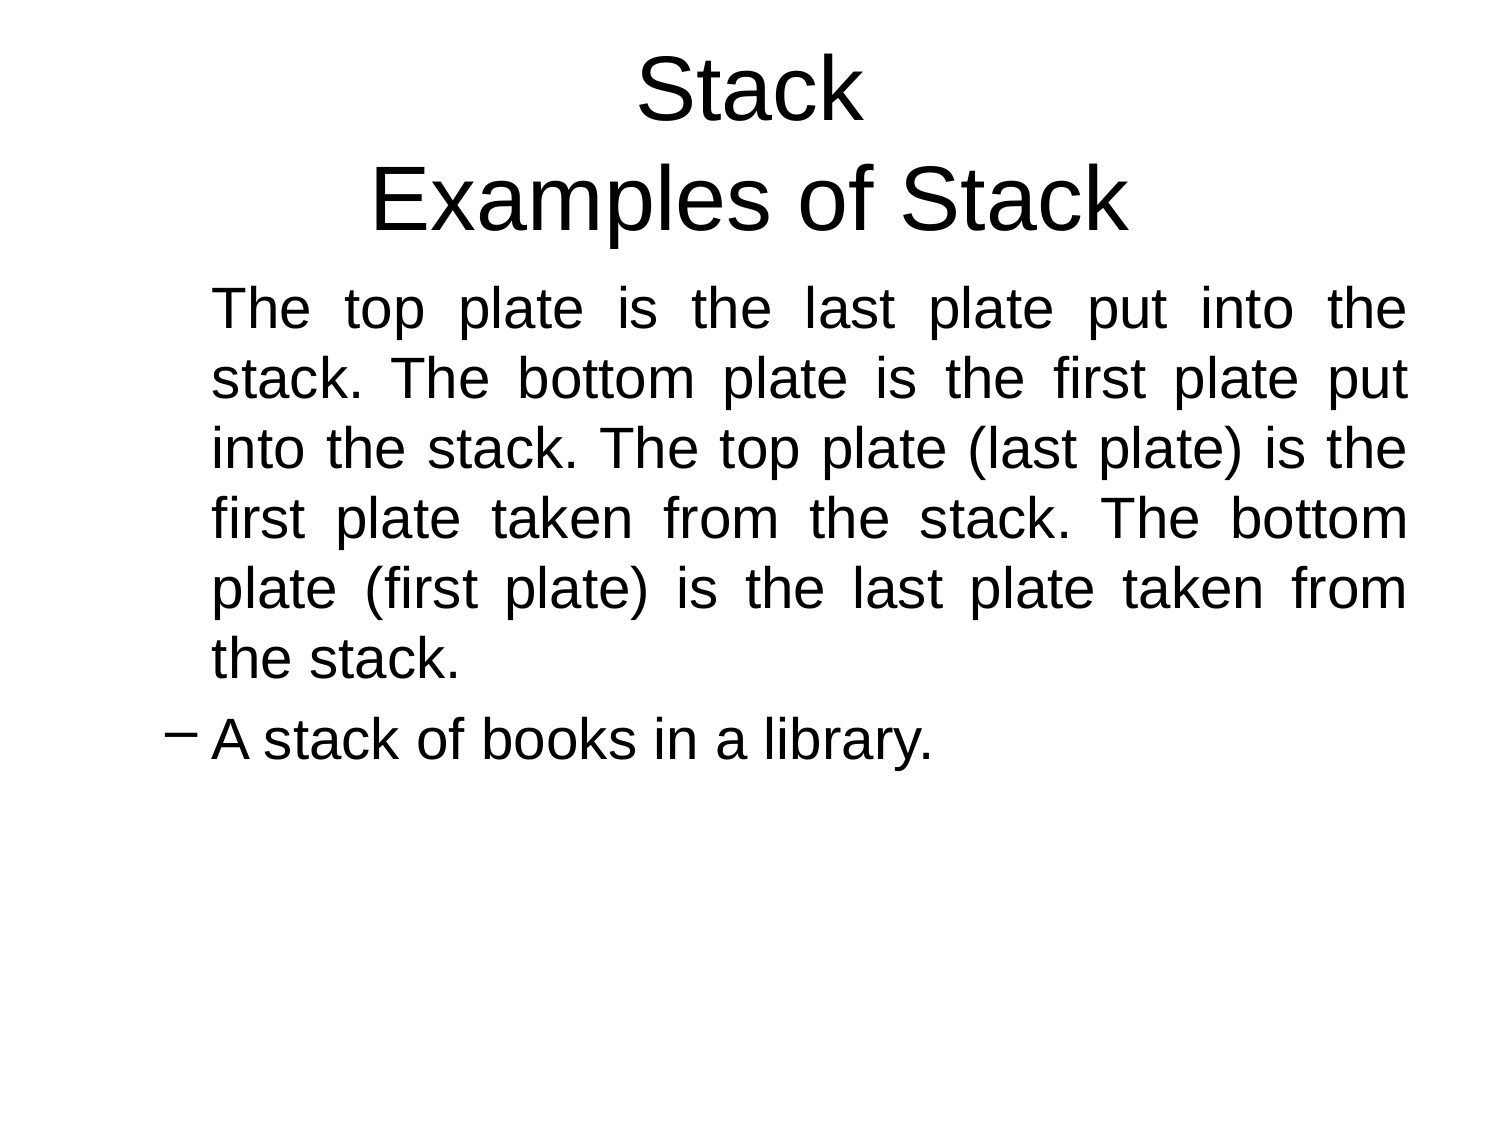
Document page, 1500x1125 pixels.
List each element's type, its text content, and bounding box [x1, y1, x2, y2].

title Stack Examples of Stack [75, 45, 1425, 233]
list The top plate is the last plate put into the stack. The bottom plate is the first plate put into the stack. The top plate (last plate) is the first plate taken from the stack. The bottom plate (first plate) is the last plate taken from the stack. A stack of books in a library. [75, 262, 1425, 1005]
